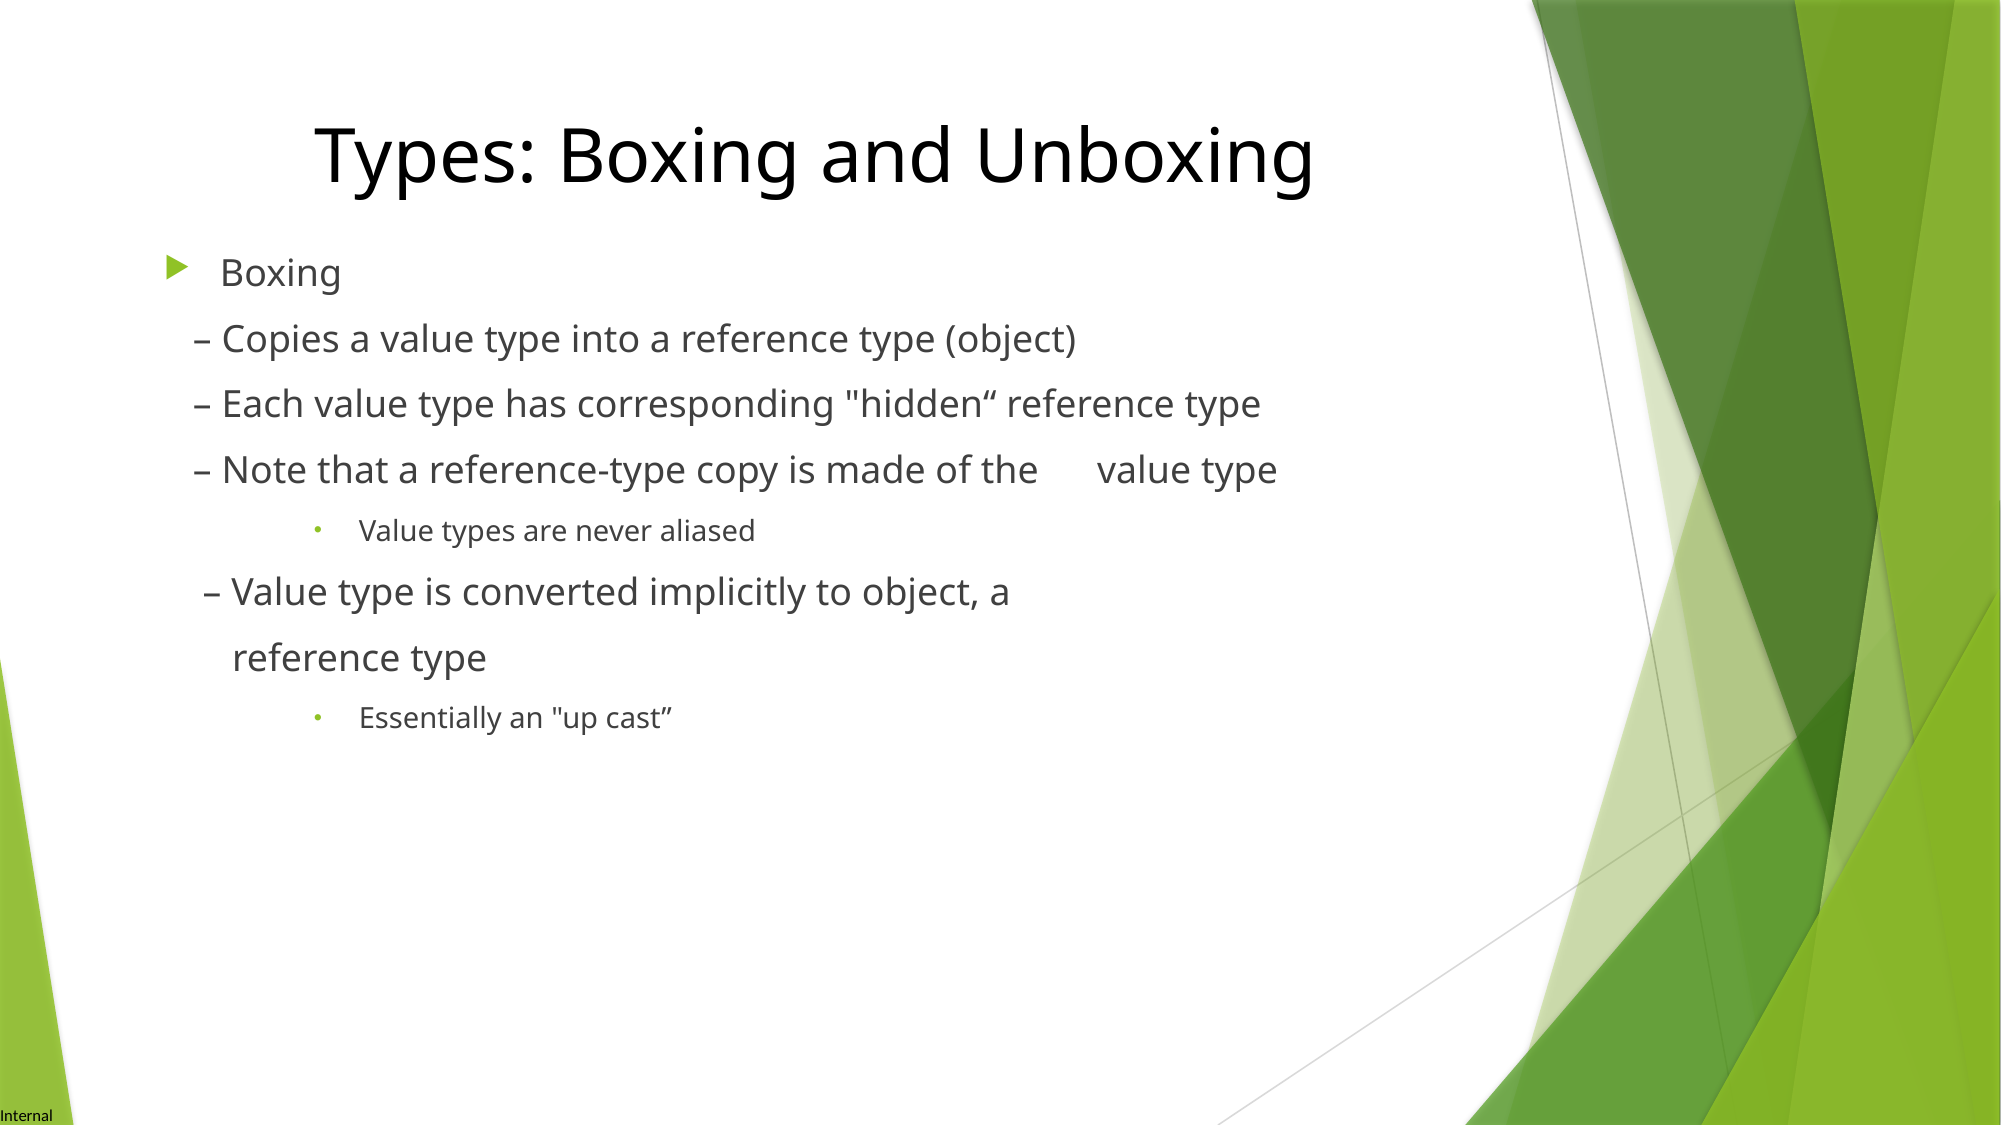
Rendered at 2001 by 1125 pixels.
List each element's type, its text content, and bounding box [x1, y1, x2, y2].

list Boxing – Copies a value type into a reference type (object) – Each value type has corresponding "hidden“ reference type – Note that a reference-type copy is made of the value type Value types are never aliased – Value type is converted implicitly to object, a reference type Essentially an "up cast” [148, 241, 1574, 984]
title Types: Boxing and Unboxing [111, 99, 1522, 317]
